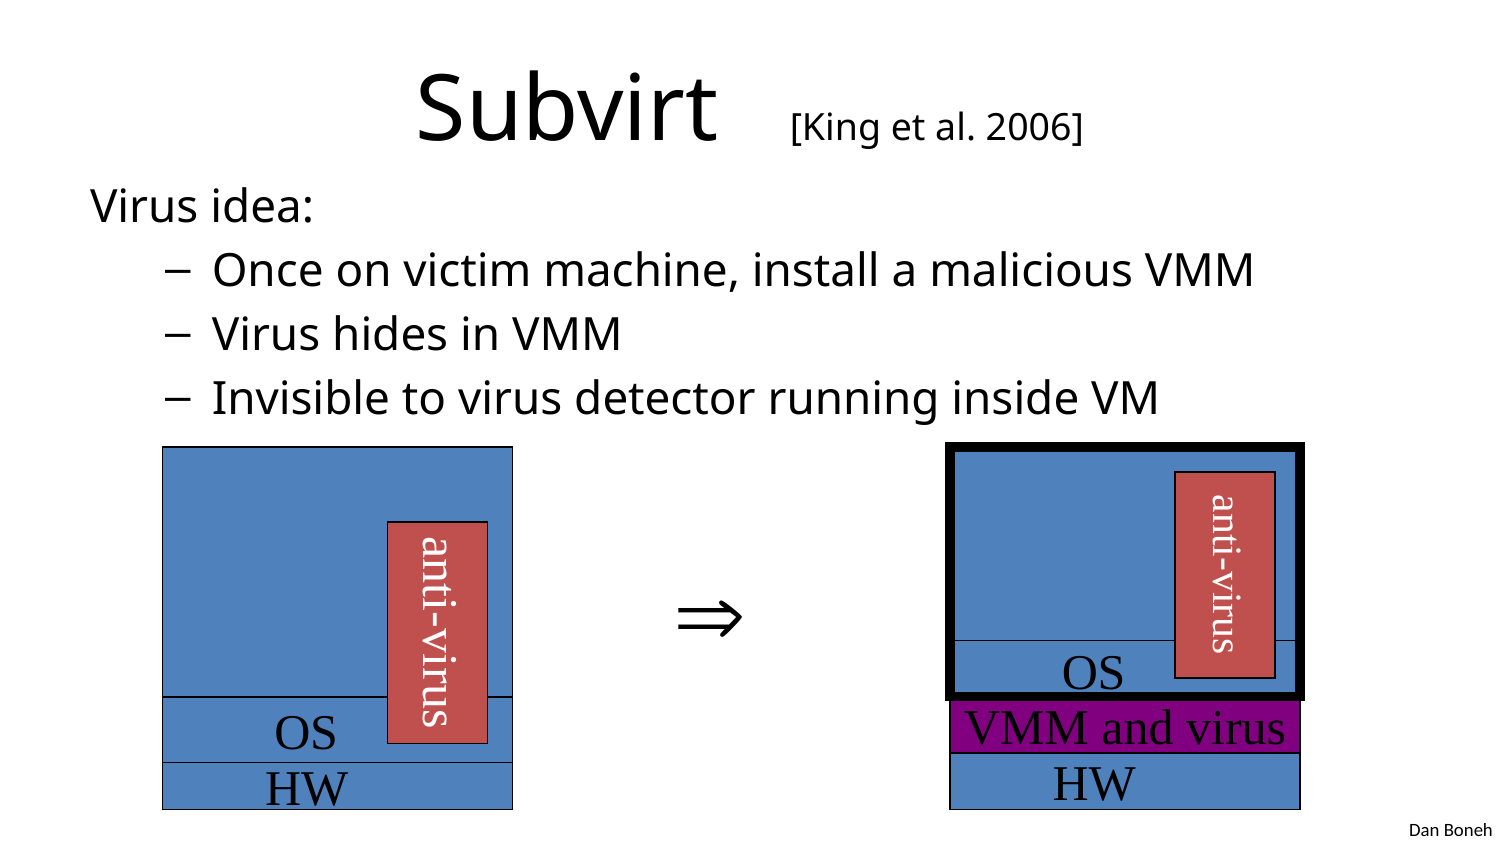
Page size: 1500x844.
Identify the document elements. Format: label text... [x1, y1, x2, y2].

text_box HW [950, 754, 1300, 810]
text_box OS [162, 696, 513, 763]
list Virus idea: Once on victim machine, install a malicious VMM Virus hides in VMM Invisible to virus detector running inside VM [75, 168, 1450, 826]
text_box HW [162, 763, 513, 810]
text_box anti-virus [387, 521, 488, 744]
text_box [162, 446, 513, 696]
text_box [950, 446, 1300, 697]
text_box  [658, 546, 762, 672]
text_box VMM and virus [950, 697, 1300, 754]
title Subvirt [King et al. 2006] [75, 33, 1425, 168]
